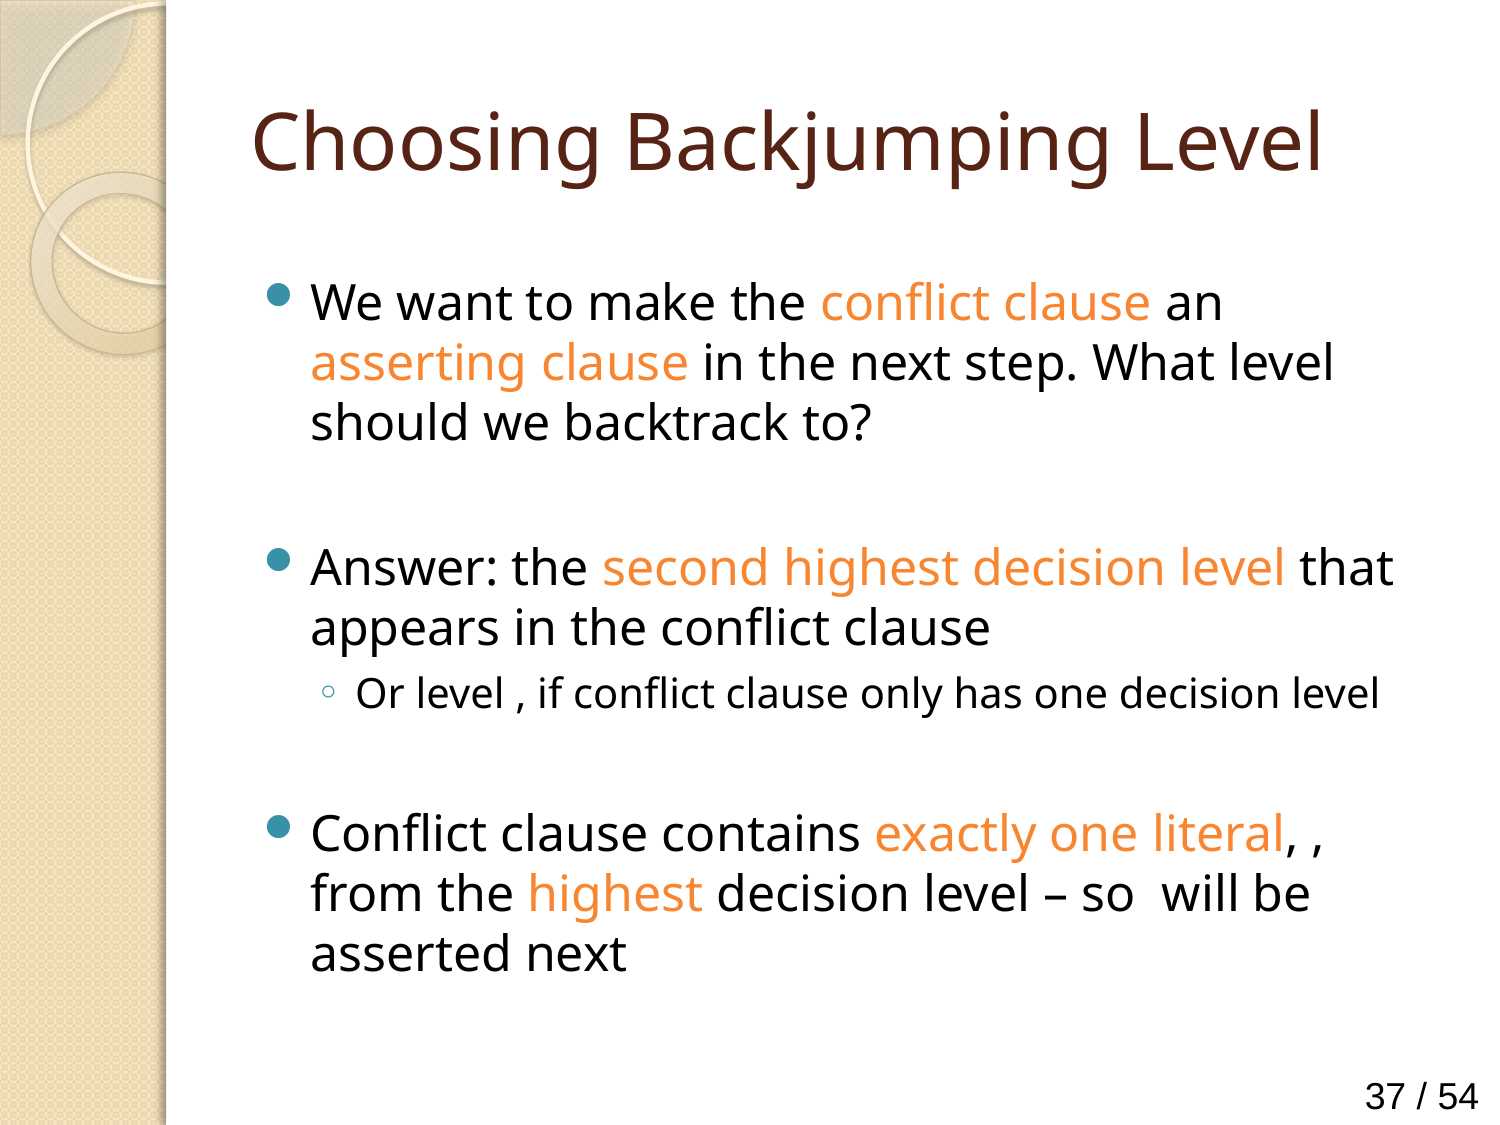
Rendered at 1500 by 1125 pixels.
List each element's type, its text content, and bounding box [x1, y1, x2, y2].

title Choosing Backjumping Level [235, 45, 1466, 233]
